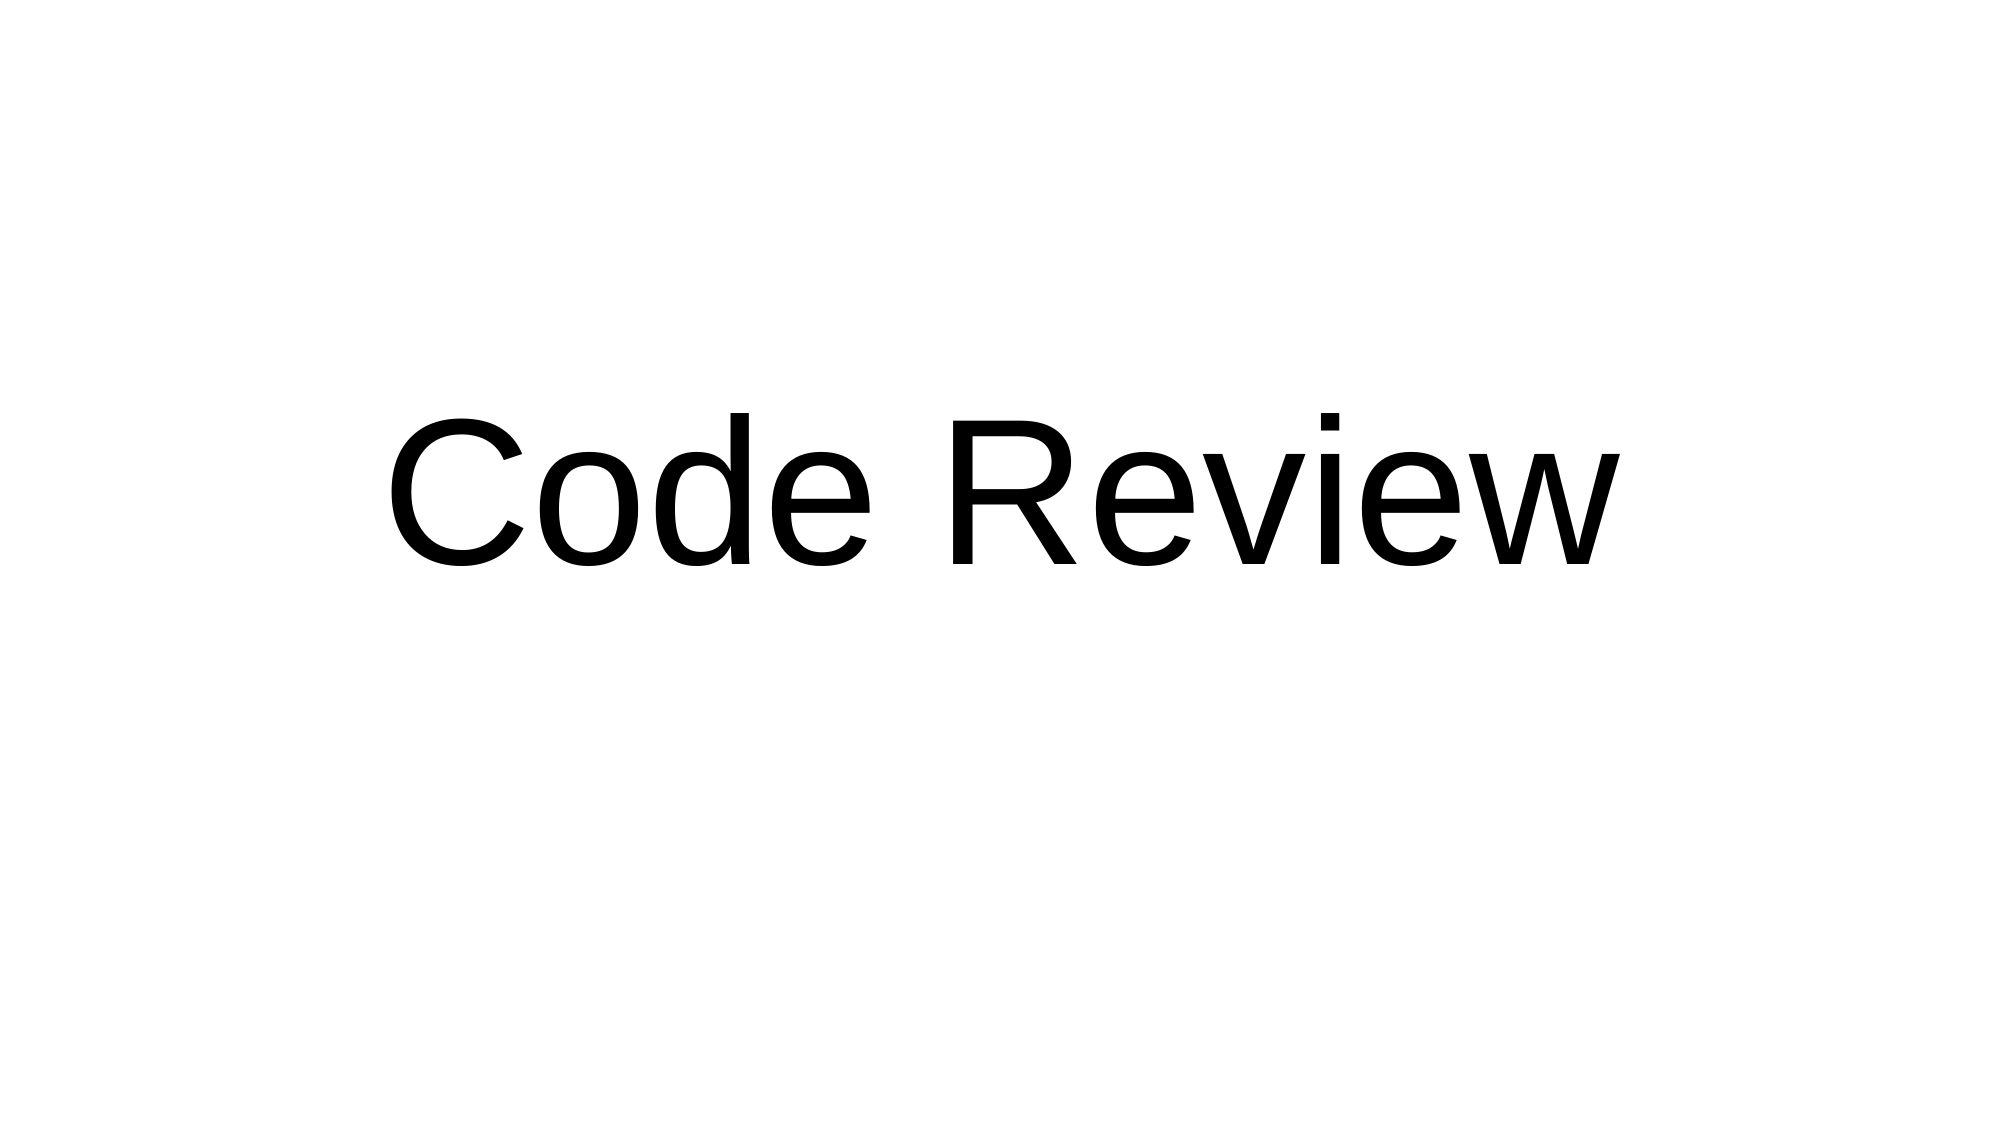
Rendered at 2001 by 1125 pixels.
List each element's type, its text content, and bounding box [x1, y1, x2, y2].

text_box Code Review [3, 348, 1998, 614]
